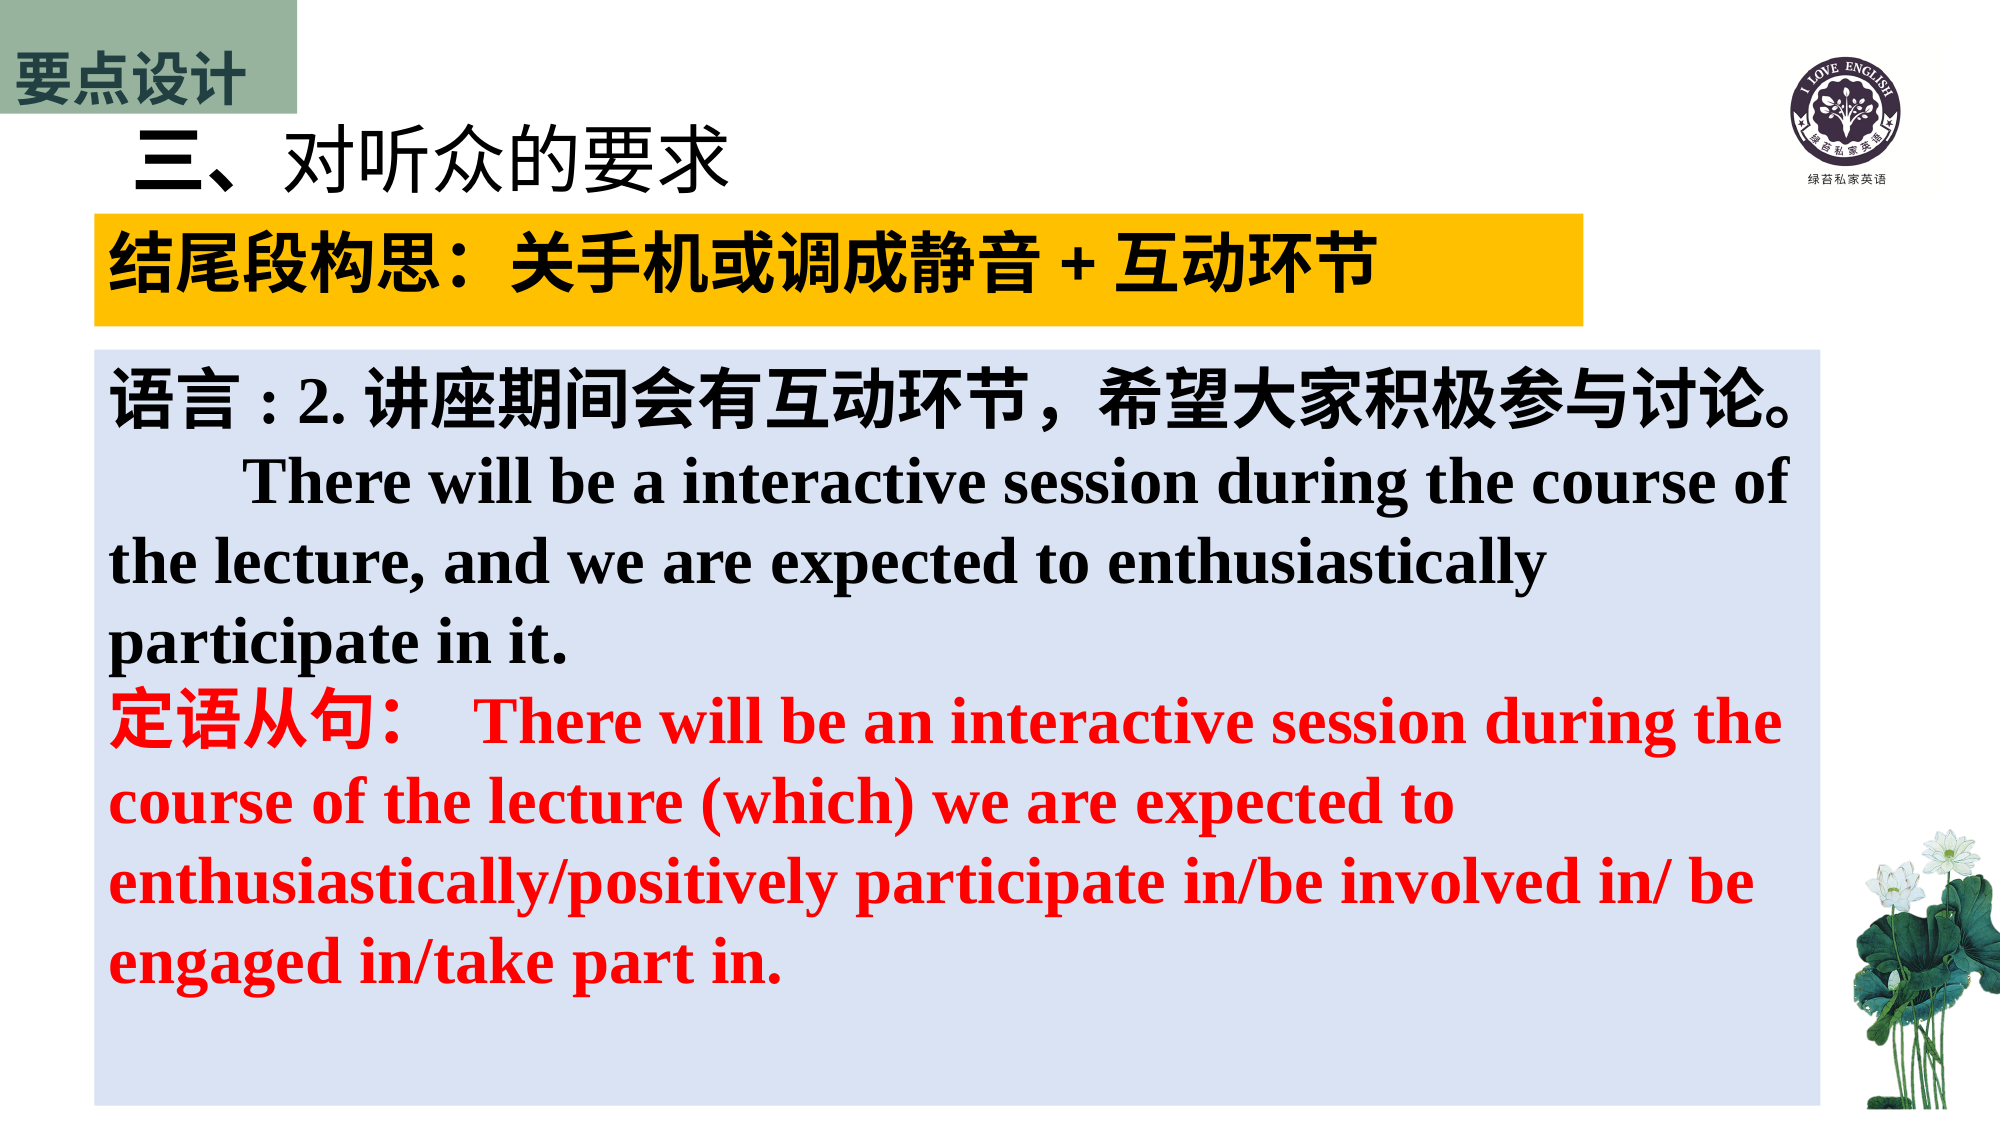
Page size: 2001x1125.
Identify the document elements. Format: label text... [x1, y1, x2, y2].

picture [1809, 738, 2000, 1125]
picture [1755, 34, 1946, 198]
text_box 三、对听众的要求 [72, 105, 1856, 214]
text_box 要点设计 [0, 0, 267, 87]
text_box [0, 0, 298, 115]
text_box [1016, 390, 1655, 713]
text_box 结尾段构思：关手机或调成静音+互动环节 [94, 213, 1584, 327]
text_box 语言: 2.讲座期间会有互动环节，希望大家积极参与讨论。 There will be a interactive session during the course of the lecture, and we are expected to enthusiastically participate in it. 定语从句： There will be an interactive session during the course of the lecture (which) we are expected to enthusiastically/positively participate in/be involved in/ be engaged in/take part in. [94, 349, 1821, 1106]
